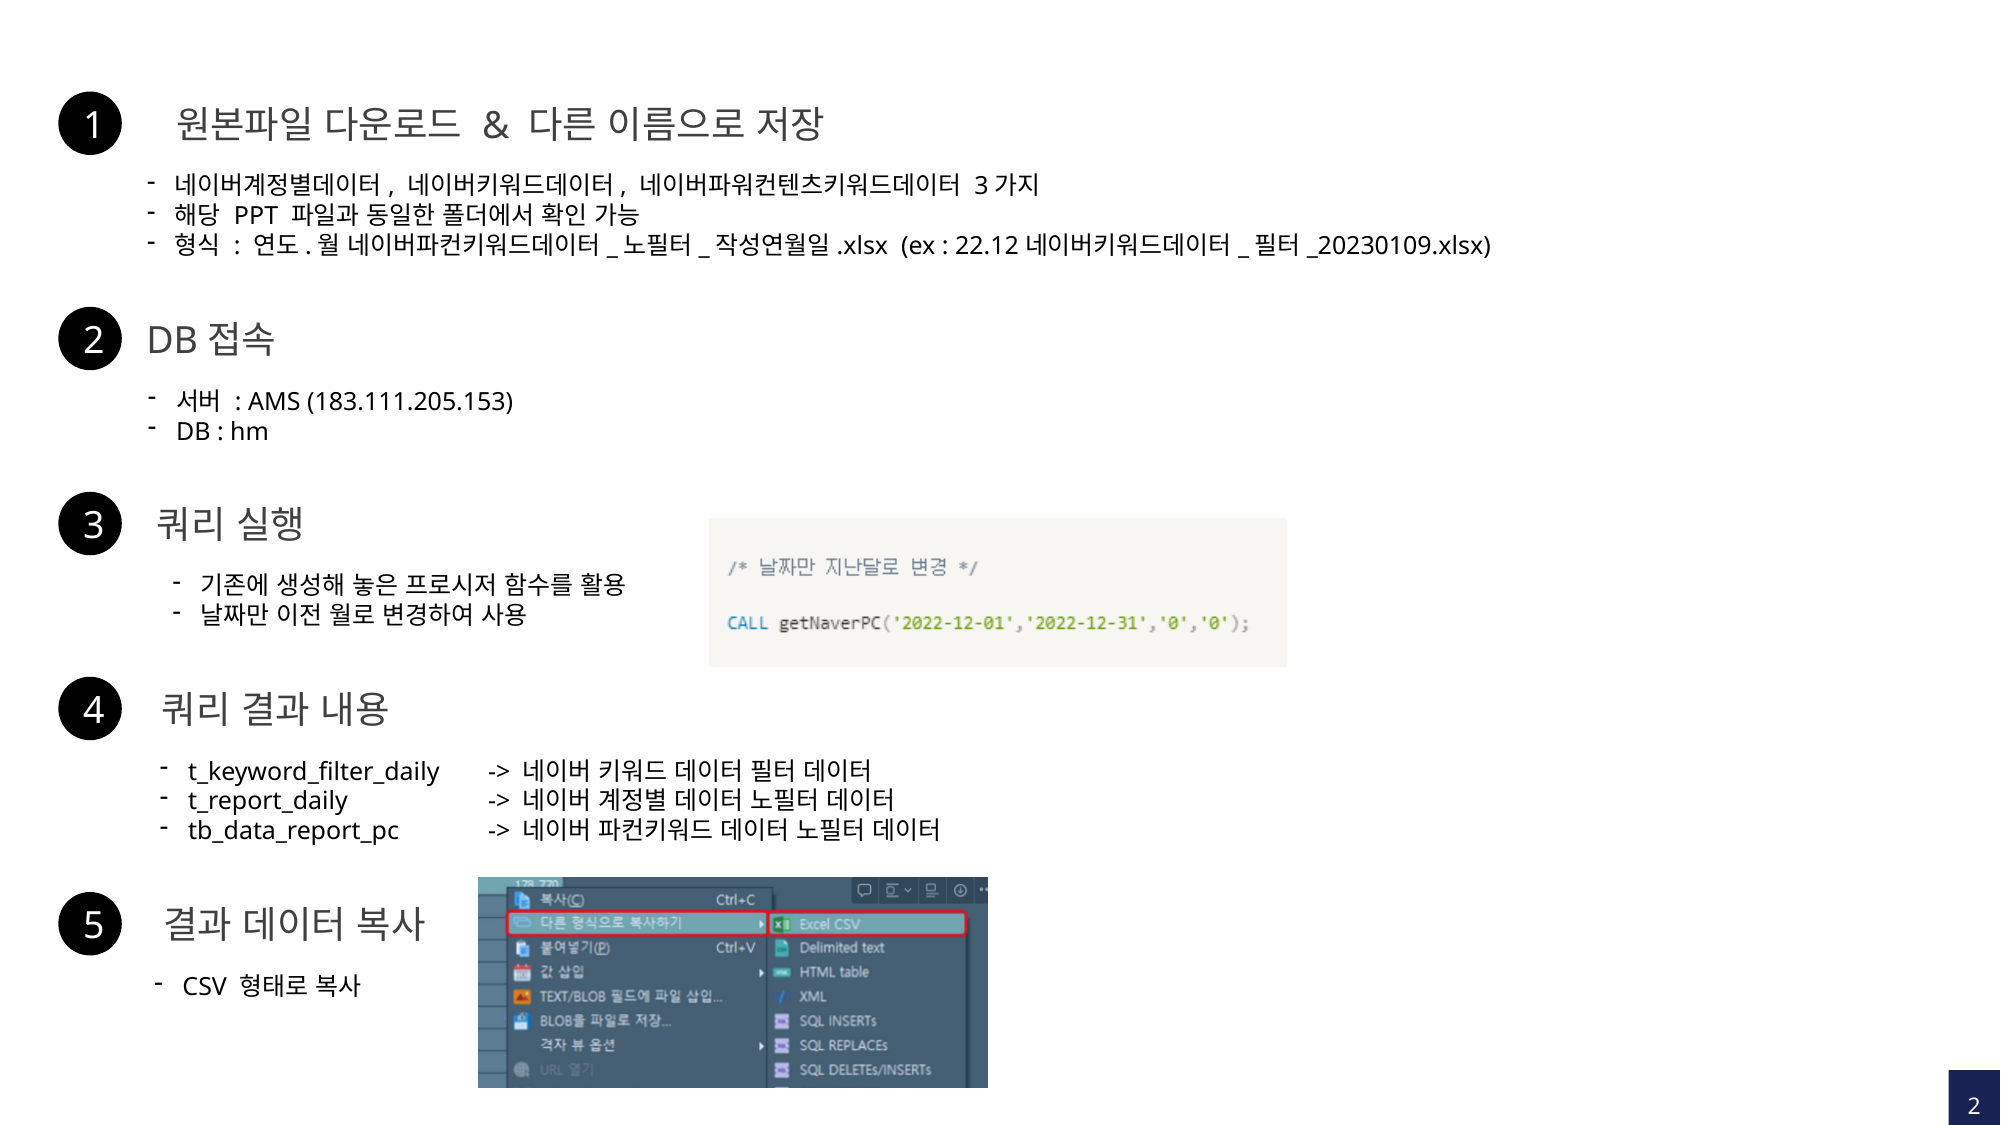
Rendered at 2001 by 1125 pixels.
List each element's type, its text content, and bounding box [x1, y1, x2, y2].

text_box 4 [58, 676, 122, 741]
text_box 쿼리 실행 [142, 493, 321, 554]
text_box t_keyword_filter_daily -> 네이버 키워드 데이터 필터 데이터 t_report_daily -> 네이버 계정별 데이터 노필터 데이터 tb_data_report_pc -> 네이버 파컨키워드 데이터 노필터 데이터 [145, 747, 957, 853]
picture [709, 518, 1287, 668]
text_box 1 [58, 91, 122, 155]
text_box 2 [1948, 1070, 2000, 1125]
text_box 기존에 생성해 놓은 프로시저 함수를 활용 날짜만 이전 월로 변경하여 사용 [157, 562, 642, 638]
text_box 3 [58, 491, 122, 556]
text_box 결과 데이터 복사 [148, 893, 441, 954]
text_box CSV 형태로 복사 [139, 962, 377, 1008]
picture [478, 876, 988, 1088]
text_box 쿼리 결과 내용 [146, 678, 405, 739]
text_box 네이버계정별데이터, 네이버키워드데이터, 네이버파워컨텐츠키워드데이터 3가지 해당 PPT 파일과 동일한 폴더에서 확인 가능 형식 : 연도.월 네이버파컨키워드데이터_노필터_작성연월일.xlsx (ex : 22.12네이버키워드데이터_필터_20230109.xlsx) [132, 162, 1506, 267]
text_box DB접속 [131, 308, 292, 369]
text_box 원본파일 다운로드 & 다른 이름으로 저장 [161, 93, 841, 154]
text_box 2 [58, 306, 122, 371]
text_box 서버 : AMS (183.111.205.153) DB : hm [133, 377, 529, 453]
text_box 5 [58, 891, 122, 956]
